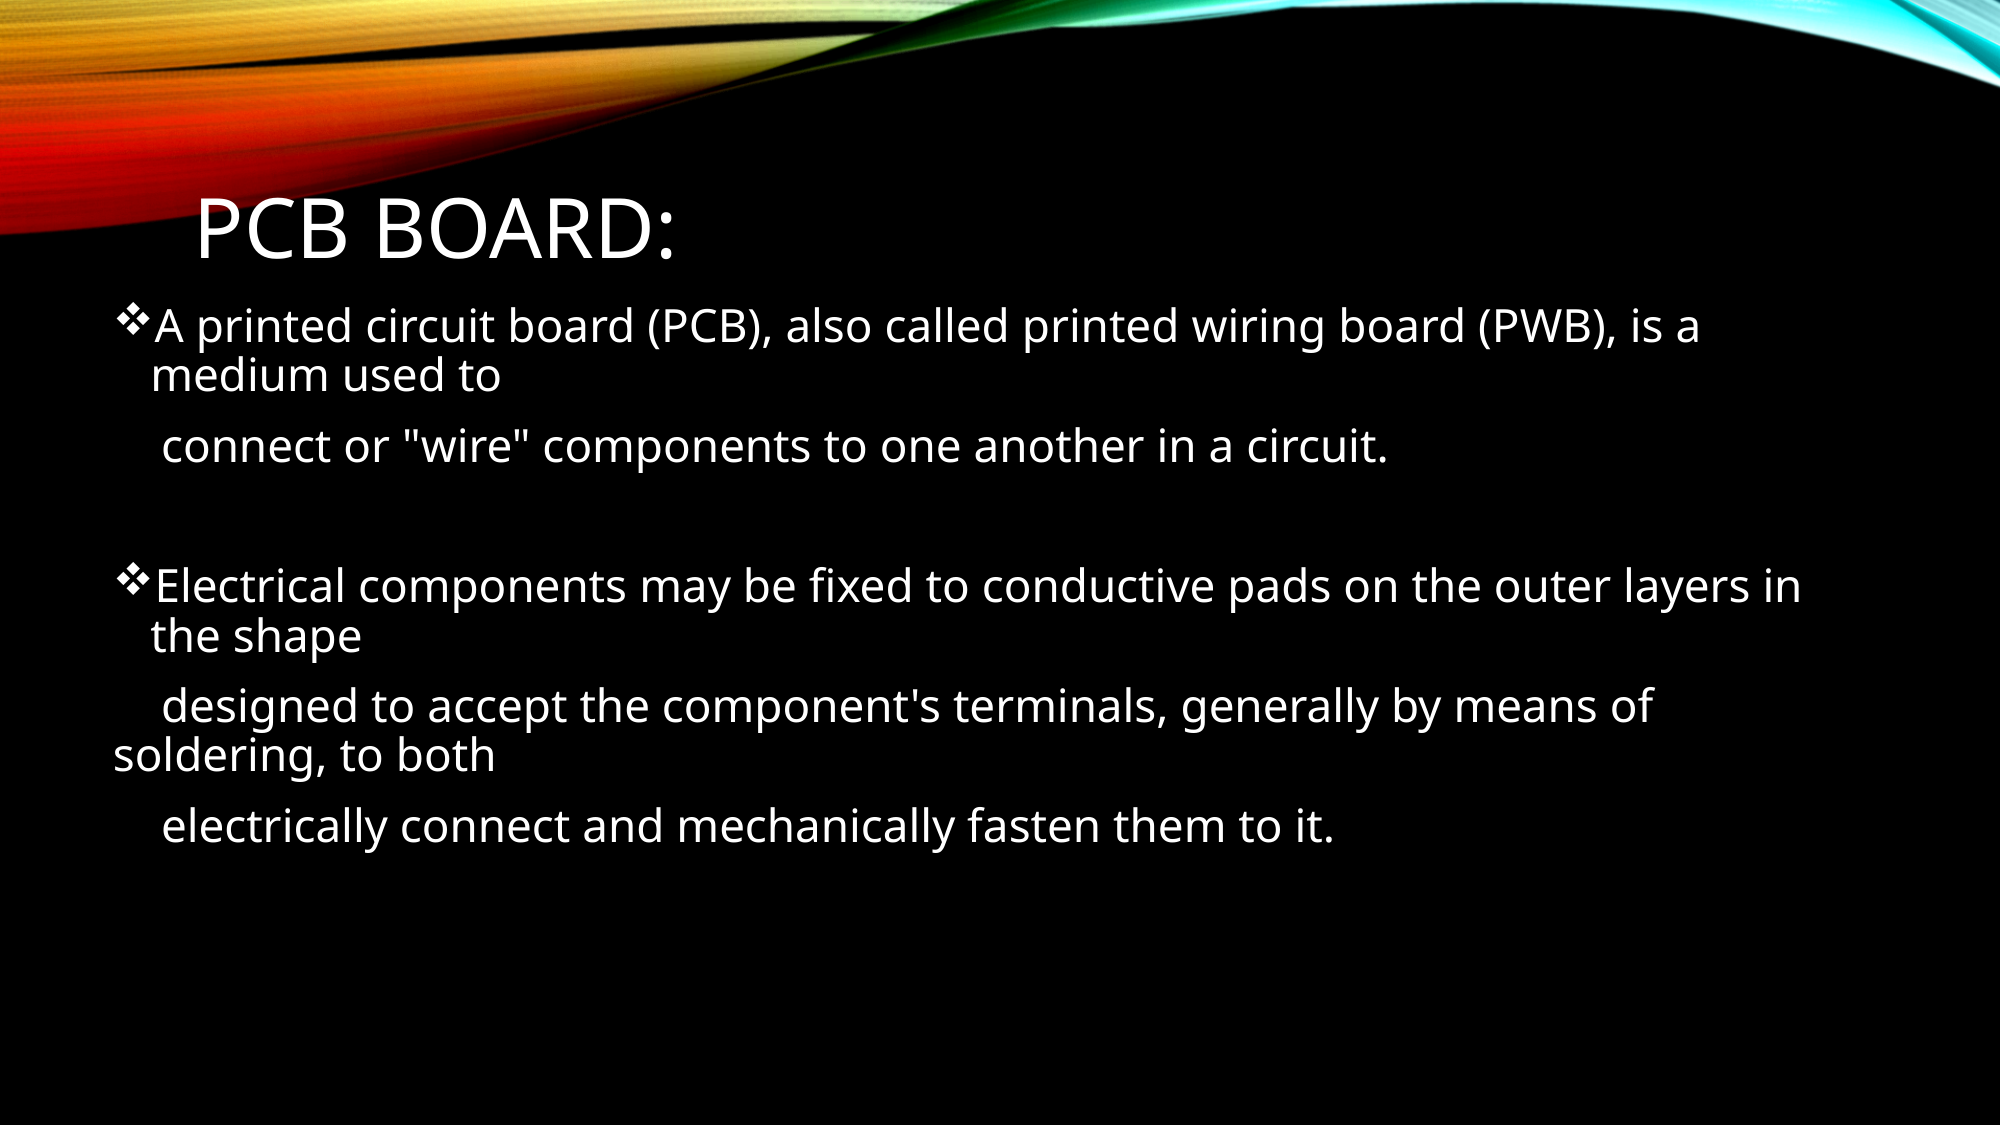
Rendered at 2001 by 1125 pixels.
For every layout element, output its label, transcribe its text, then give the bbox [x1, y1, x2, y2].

picture [0, 0, 2000, 237]
title PCB Board: [179, 125, 1888, 295]
list A printed circuit board (PCB), also called printed wiring board (PWB), is a medium used to connect or "wire" components to one another in a circuit. Electrical components may be fixed to conductive pads on the outer layers in the shape designed to accept the component's terminals, generally by means of soldering, to both electrically connect and mechanically fasten them to it. [97, 295, 1888, 1021]
